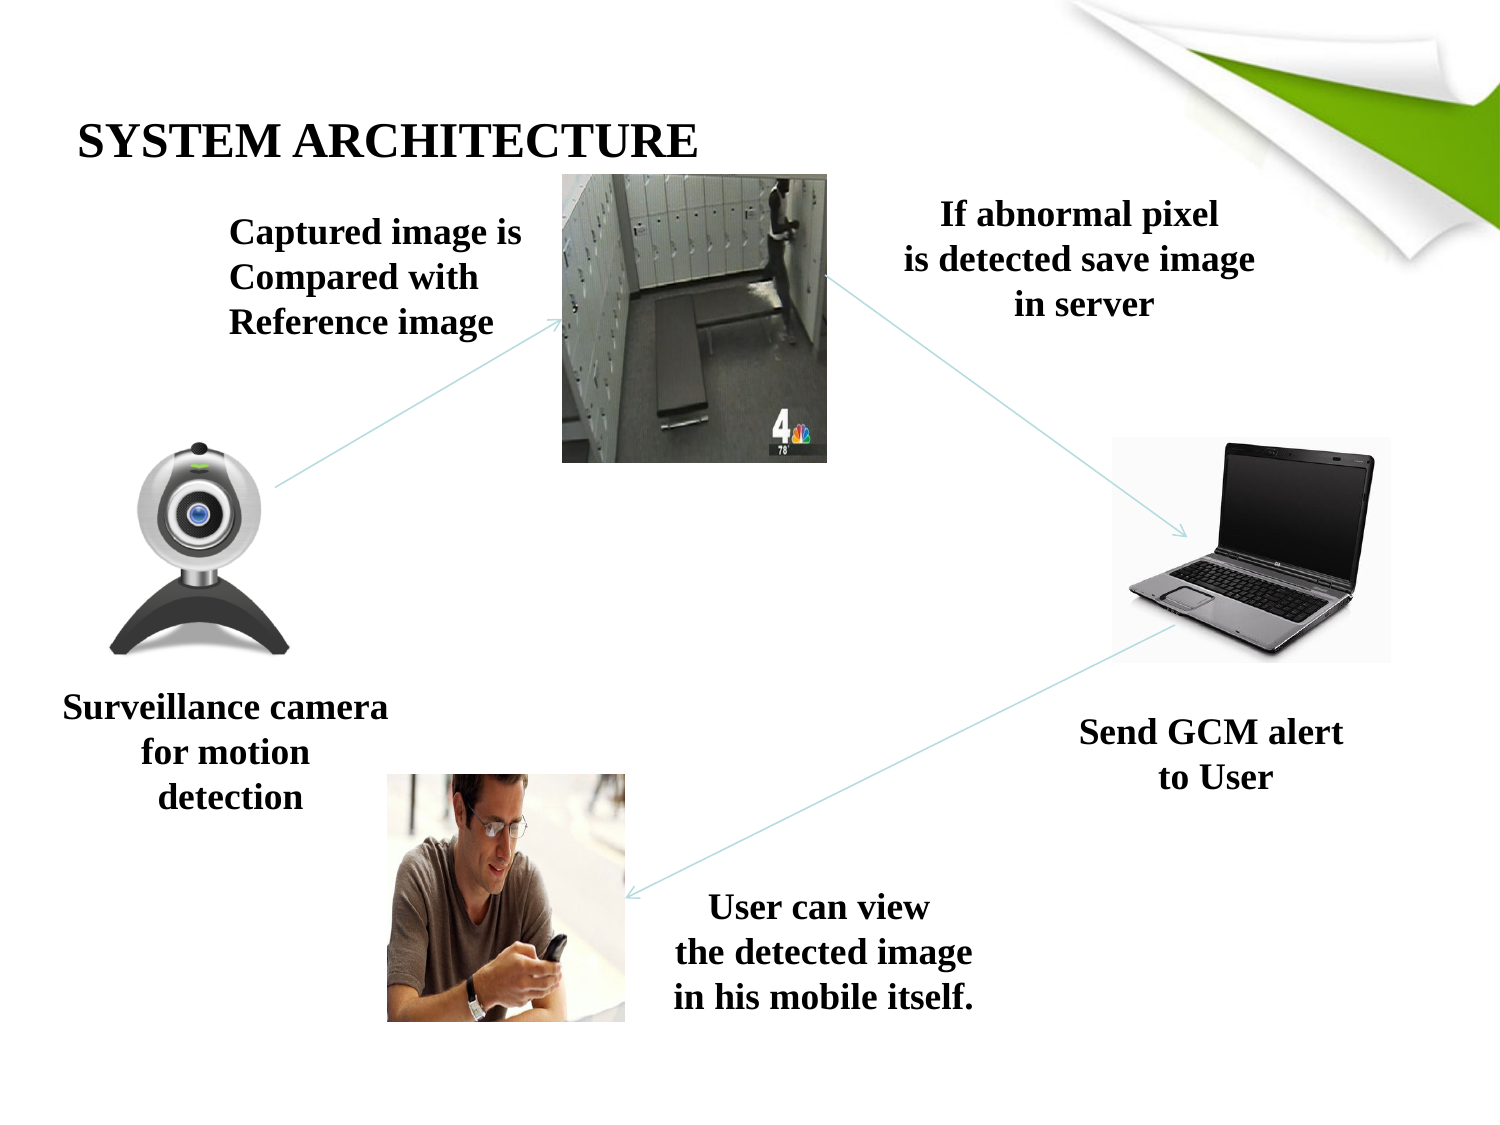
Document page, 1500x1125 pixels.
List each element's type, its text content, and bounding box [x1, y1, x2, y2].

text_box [624, 624, 1176, 899]
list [87, 437, 313, 663]
picture [0, 0, 1500, 1125]
text_box Surveillance camera for motion detection [47, 674, 414, 825]
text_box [824, 274, 1188, 538]
text_box Send GCM alert to User [1179, 699, 1369, 805]
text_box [274, 318, 563, 488]
text_box If abnormal pixel is detected save image in server [889, 181, 1281, 332]
text_box SYSTEM ARCHITECTURE [62, 99, 1113, 175]
text_box User can view the detected image in his mobile itself. [658, 907, 990, 1025]
text_box Captured image is Compared with Reference image [214, 199, 547, 350]
